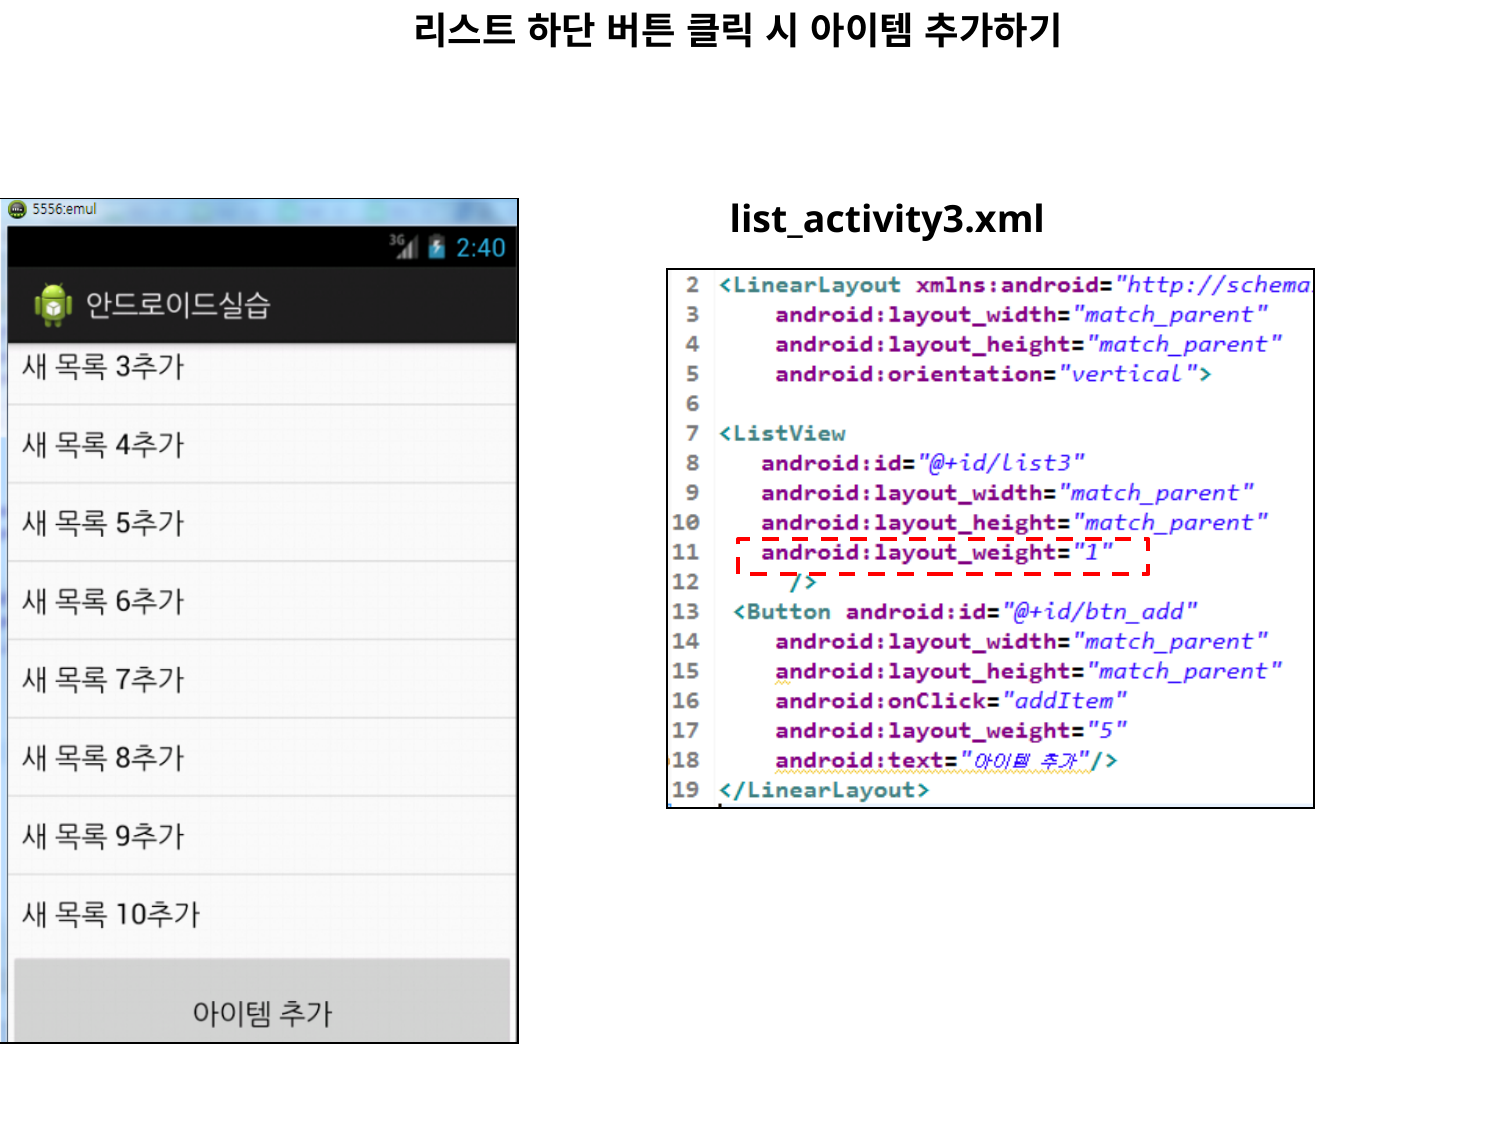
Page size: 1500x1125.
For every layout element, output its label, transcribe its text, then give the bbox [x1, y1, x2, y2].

picture [0, 198, 518, 1043]
picture [667, 269, 1314, 808]
text_box 리스트 하단 버튼 클릭 시 아이템 추가하기 [316, 0, 1161, 60]
text_box list_activity3.xml [714, 187, 1196, 248]
